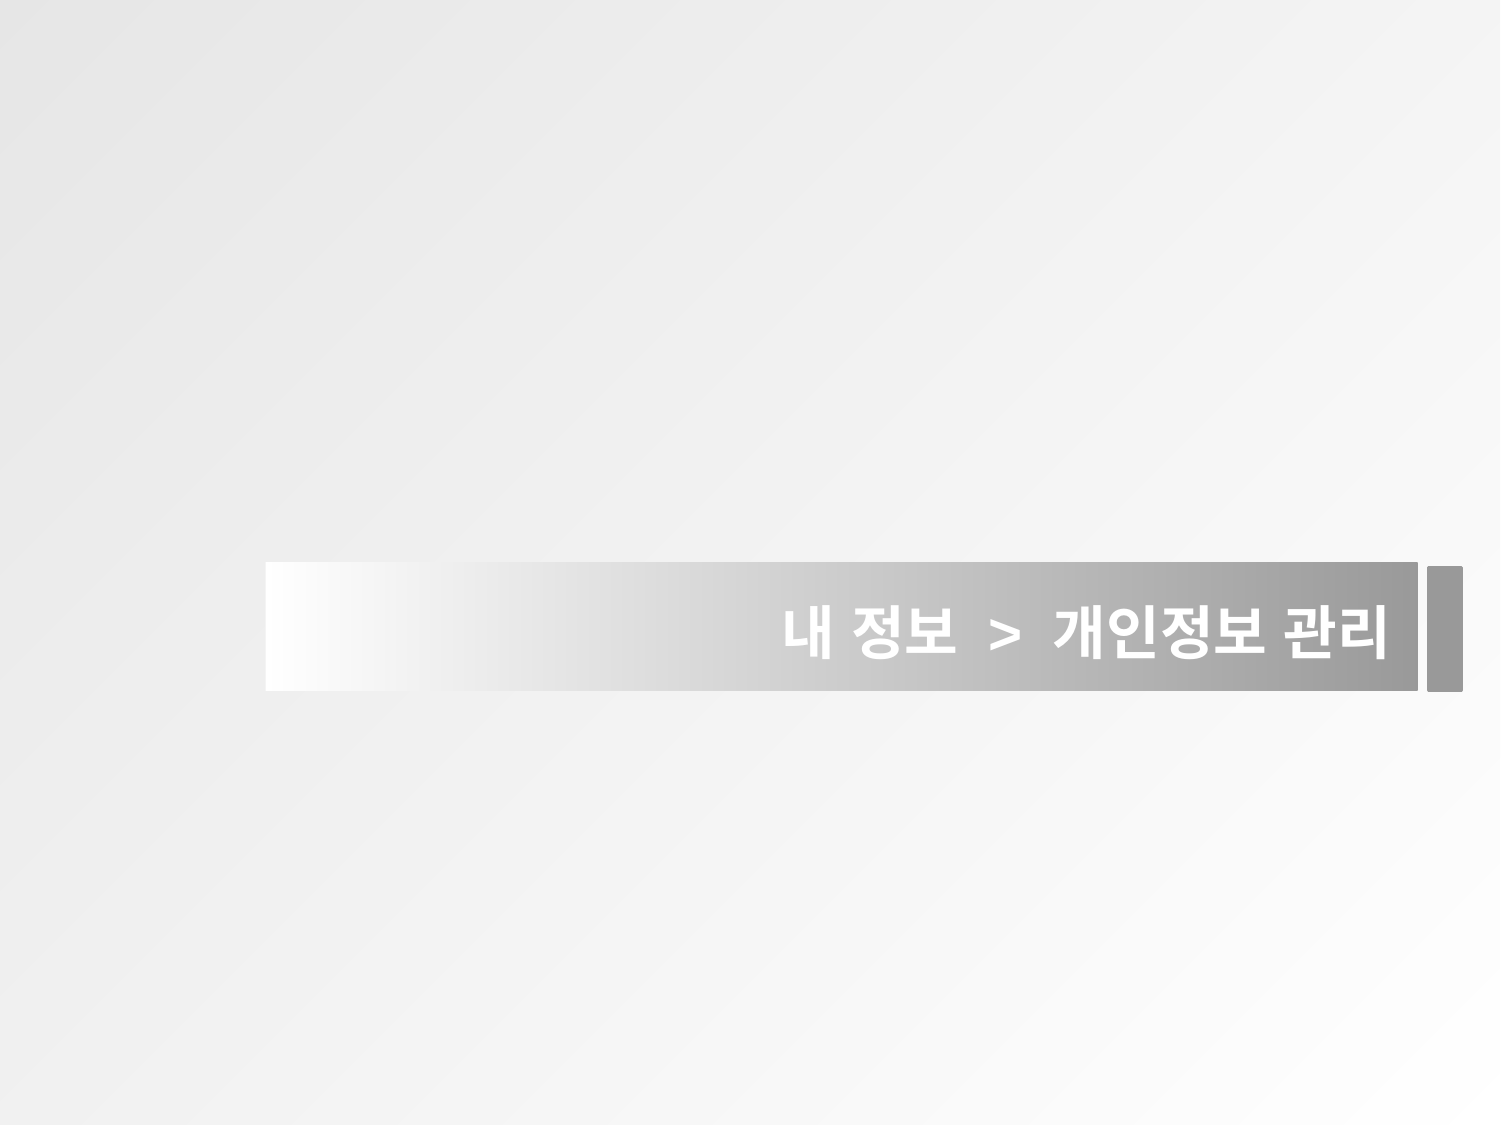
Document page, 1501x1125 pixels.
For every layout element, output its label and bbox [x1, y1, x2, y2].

text_box [703, 588, 1406, 674]
